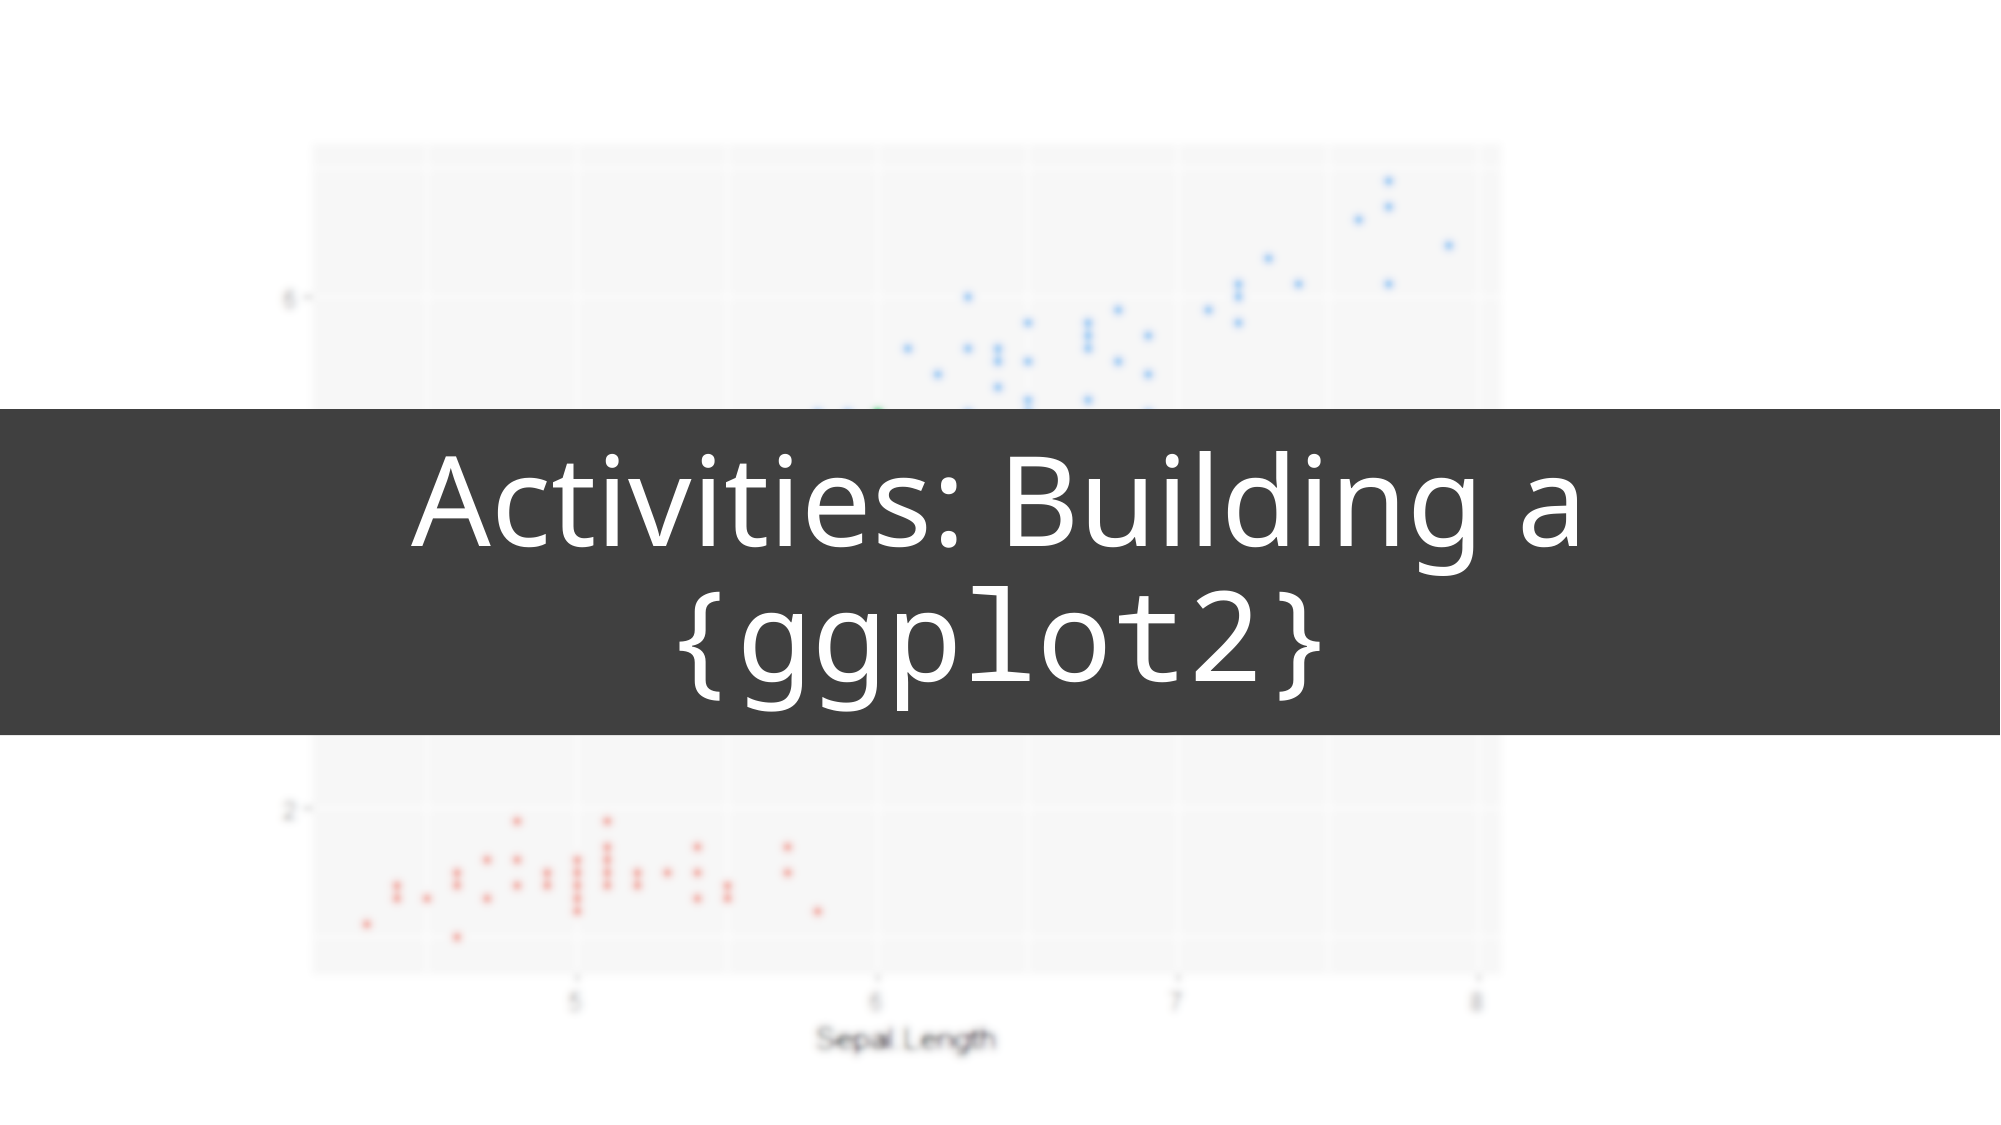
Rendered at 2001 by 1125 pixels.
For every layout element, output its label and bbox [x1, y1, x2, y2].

text_box [1750, 408, 2000, 736]
picture [228, 128, 1750, 1071]
text_box [0, 408, 228, 736]
